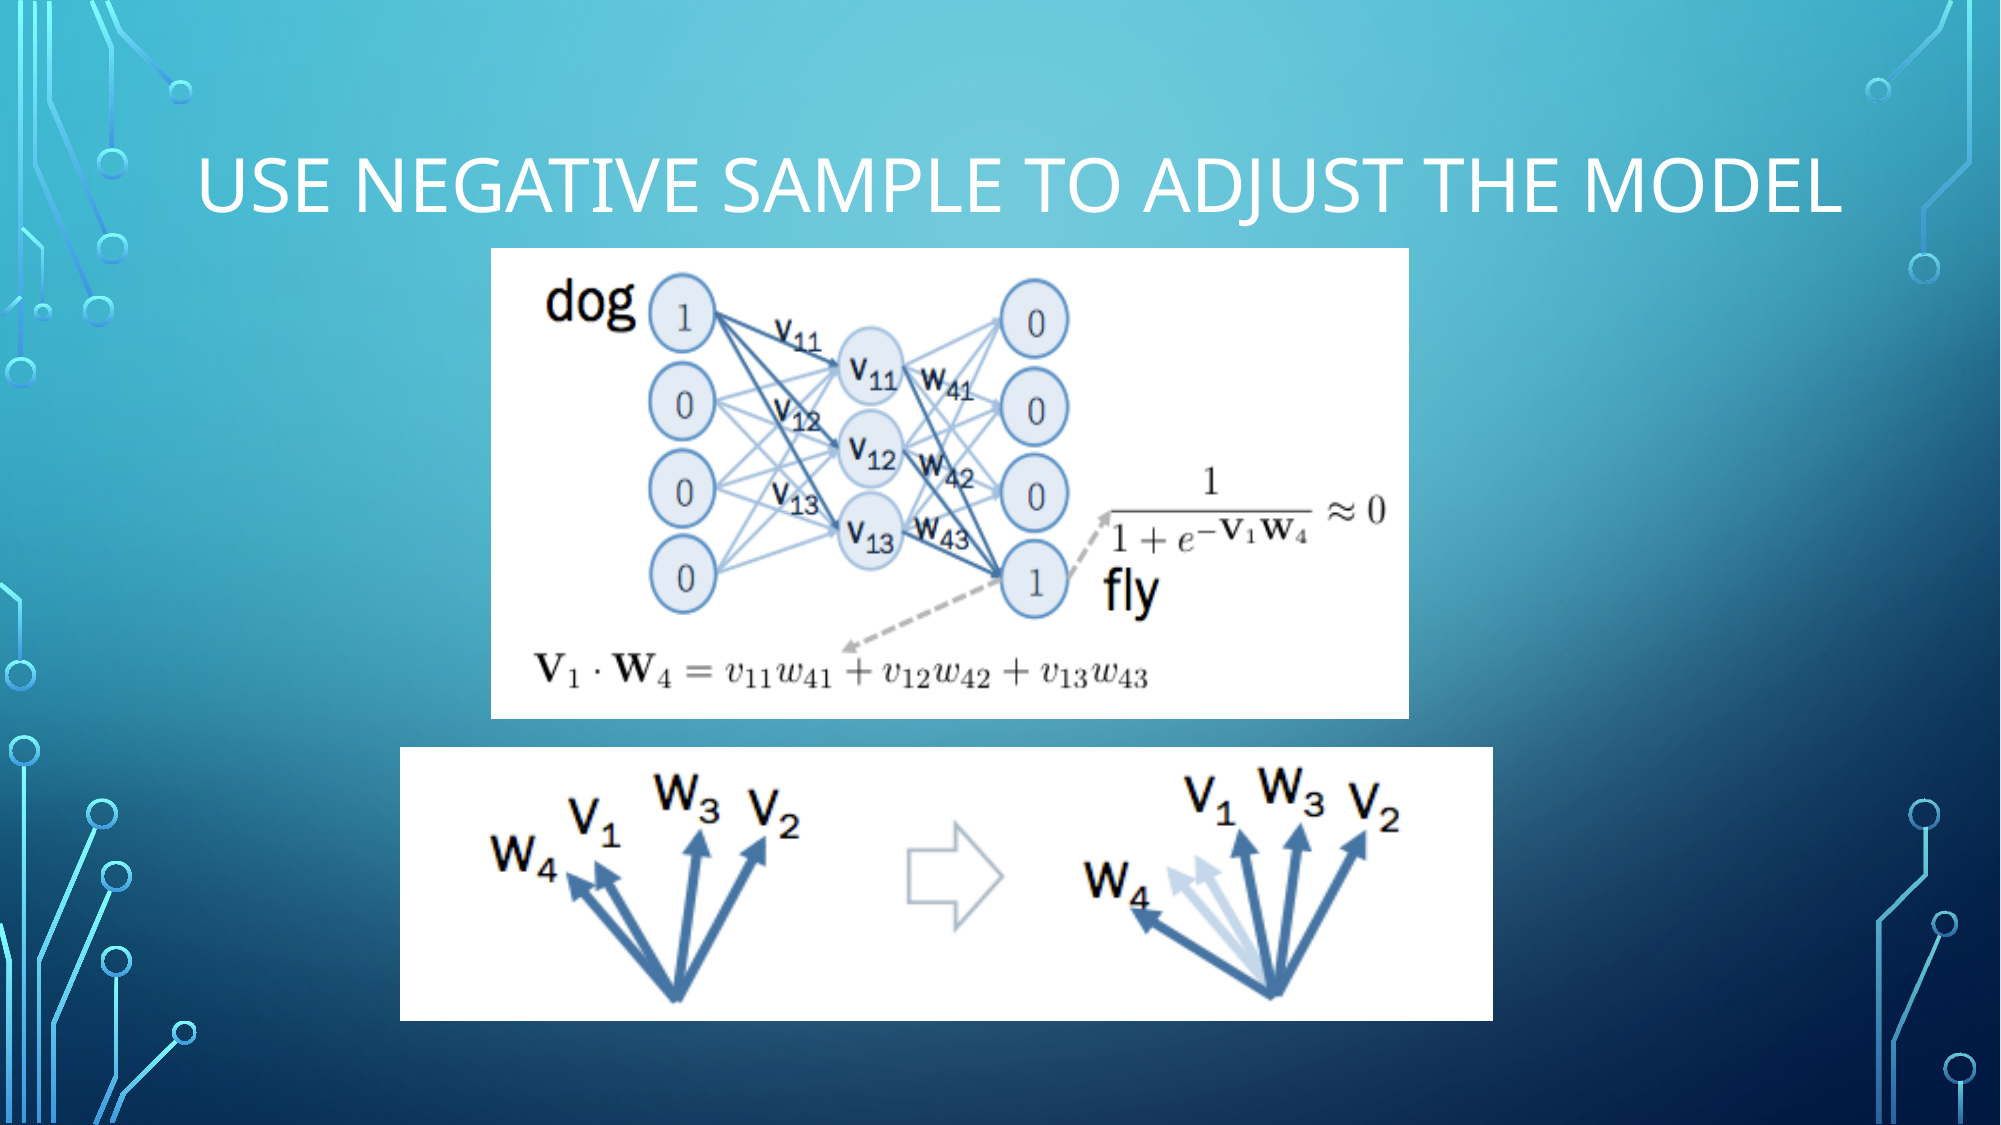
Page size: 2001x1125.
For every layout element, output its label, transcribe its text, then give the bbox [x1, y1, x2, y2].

picture [400, 747, 1493, 1021]
text_box USE NEGATIVE SAMPLE TO ADJUST THE MODEL [180, 129, 1860, 235]
picture [491, 248, 1409, 719]
